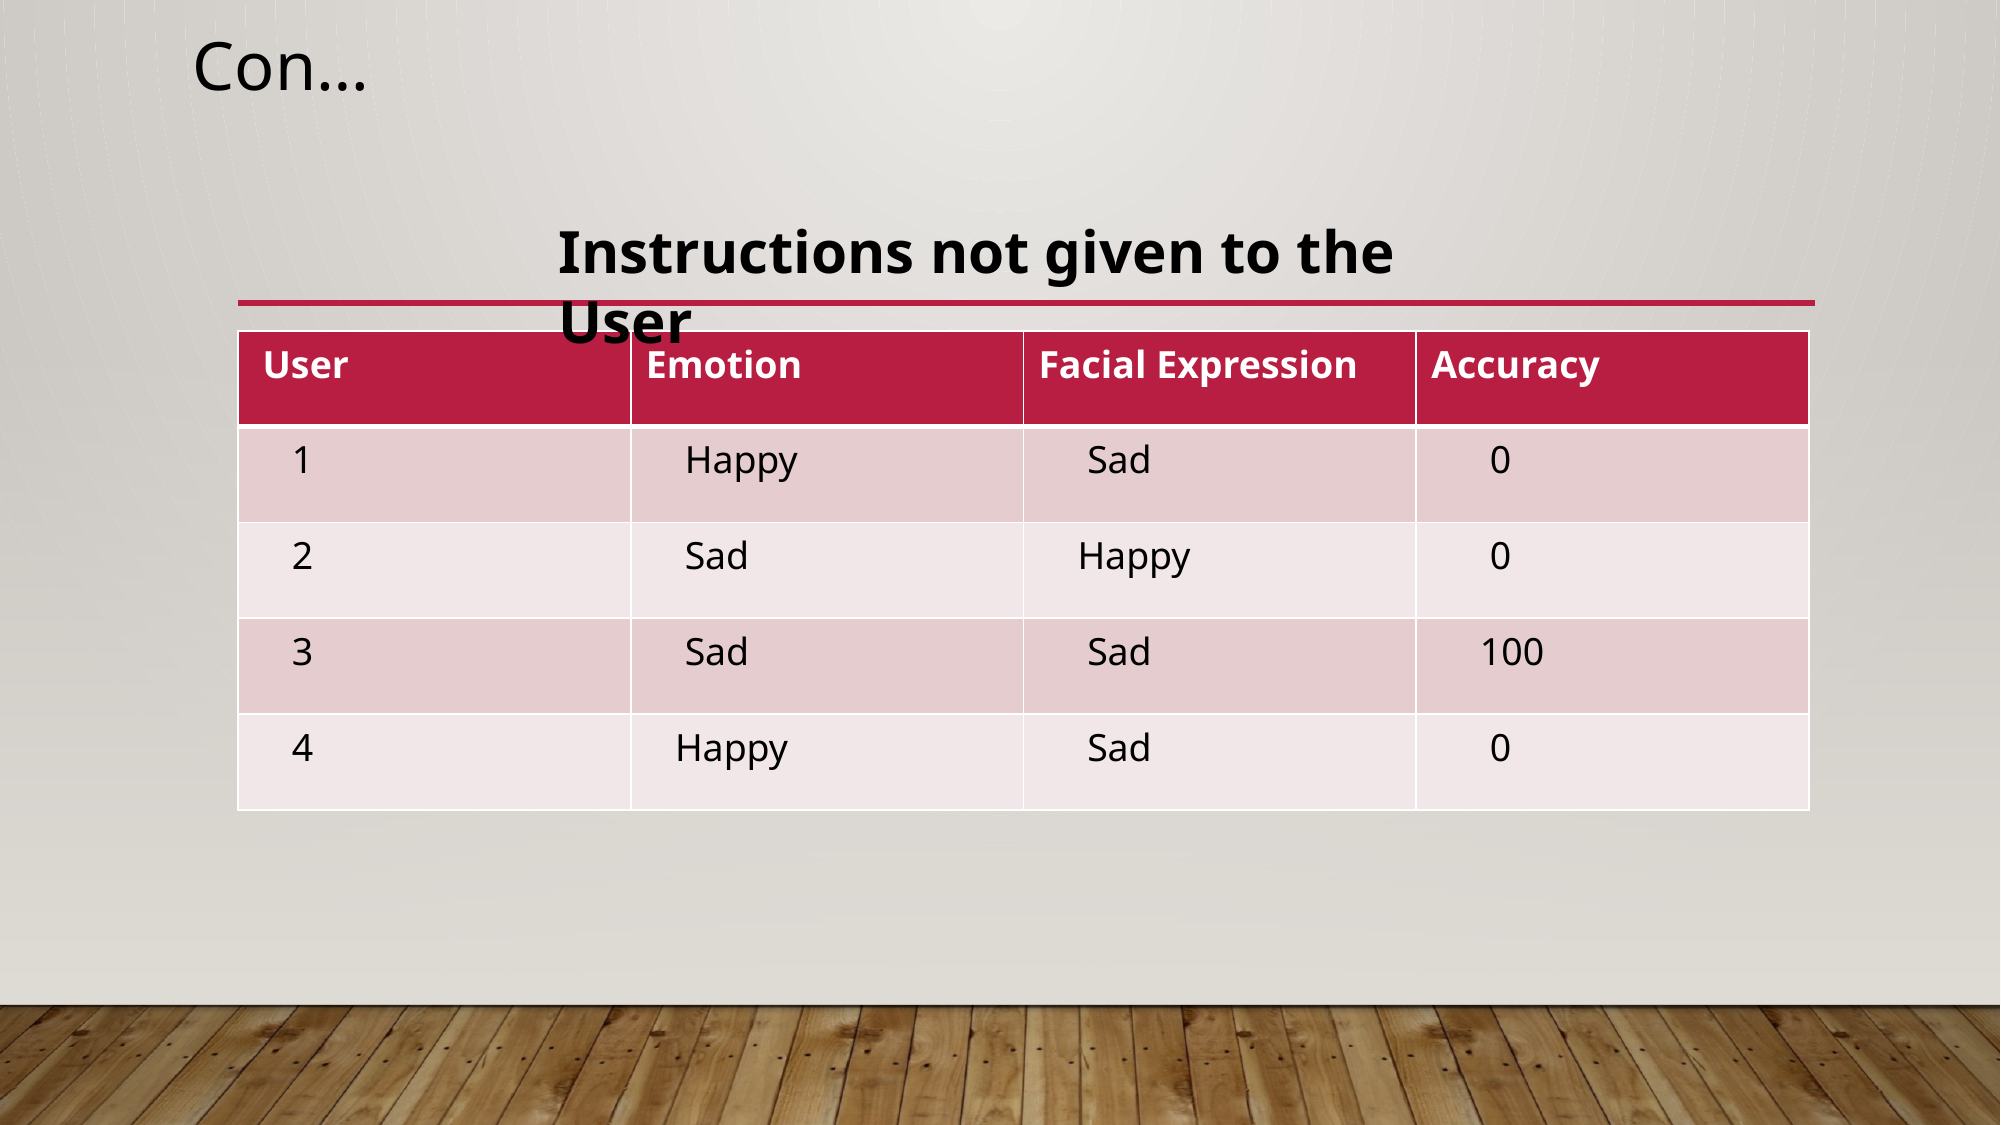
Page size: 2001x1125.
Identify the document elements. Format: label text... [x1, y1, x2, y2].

table_cell 100 [1417, 619, 1808, 713]
picture [0, 1005, 2000, 1125]
table_cell Sad [632, 523, 1023, 617]
table_header Accuracy [1417, 332, 1808, 424]
table_cell 0 [1417, 429, 1808, 522]
table_cell 4 [239, 715, 630, 809]
table_cell Happy [632, 715, 1023, 809]
table_cell 1 [239, 429, 630, 522]
table_cell 0 [1417, 715, 1808, 809]
table_cell Happy [632, 429, 1023, 522]
text_box Instructions not given to the User [543, 208, 1536, 363]
table_cell 0 [1417, 523, 1808, 617]
table_header Facial Expression [1024, 363, 1415, 424]
table_cell Sad [632, 619, 1023, 713]
table_cell 2 [239, 523, 630, 617]
table_cell Sad [1024, 429, 1415, 522]
table_cell Happy [1024, 523, 1415, 617]
table_cell Sad [1024, 619, 1415, 713]
table_cell Sad [1024, 715, 1415, 809]
text_box Con… [177, 16, 829, 111]
table_cell 3 [239, 619, 630, 713]
table_header Emotion [632, 363, 1023, 424]
table_header User [239, 332, 630, 424]
